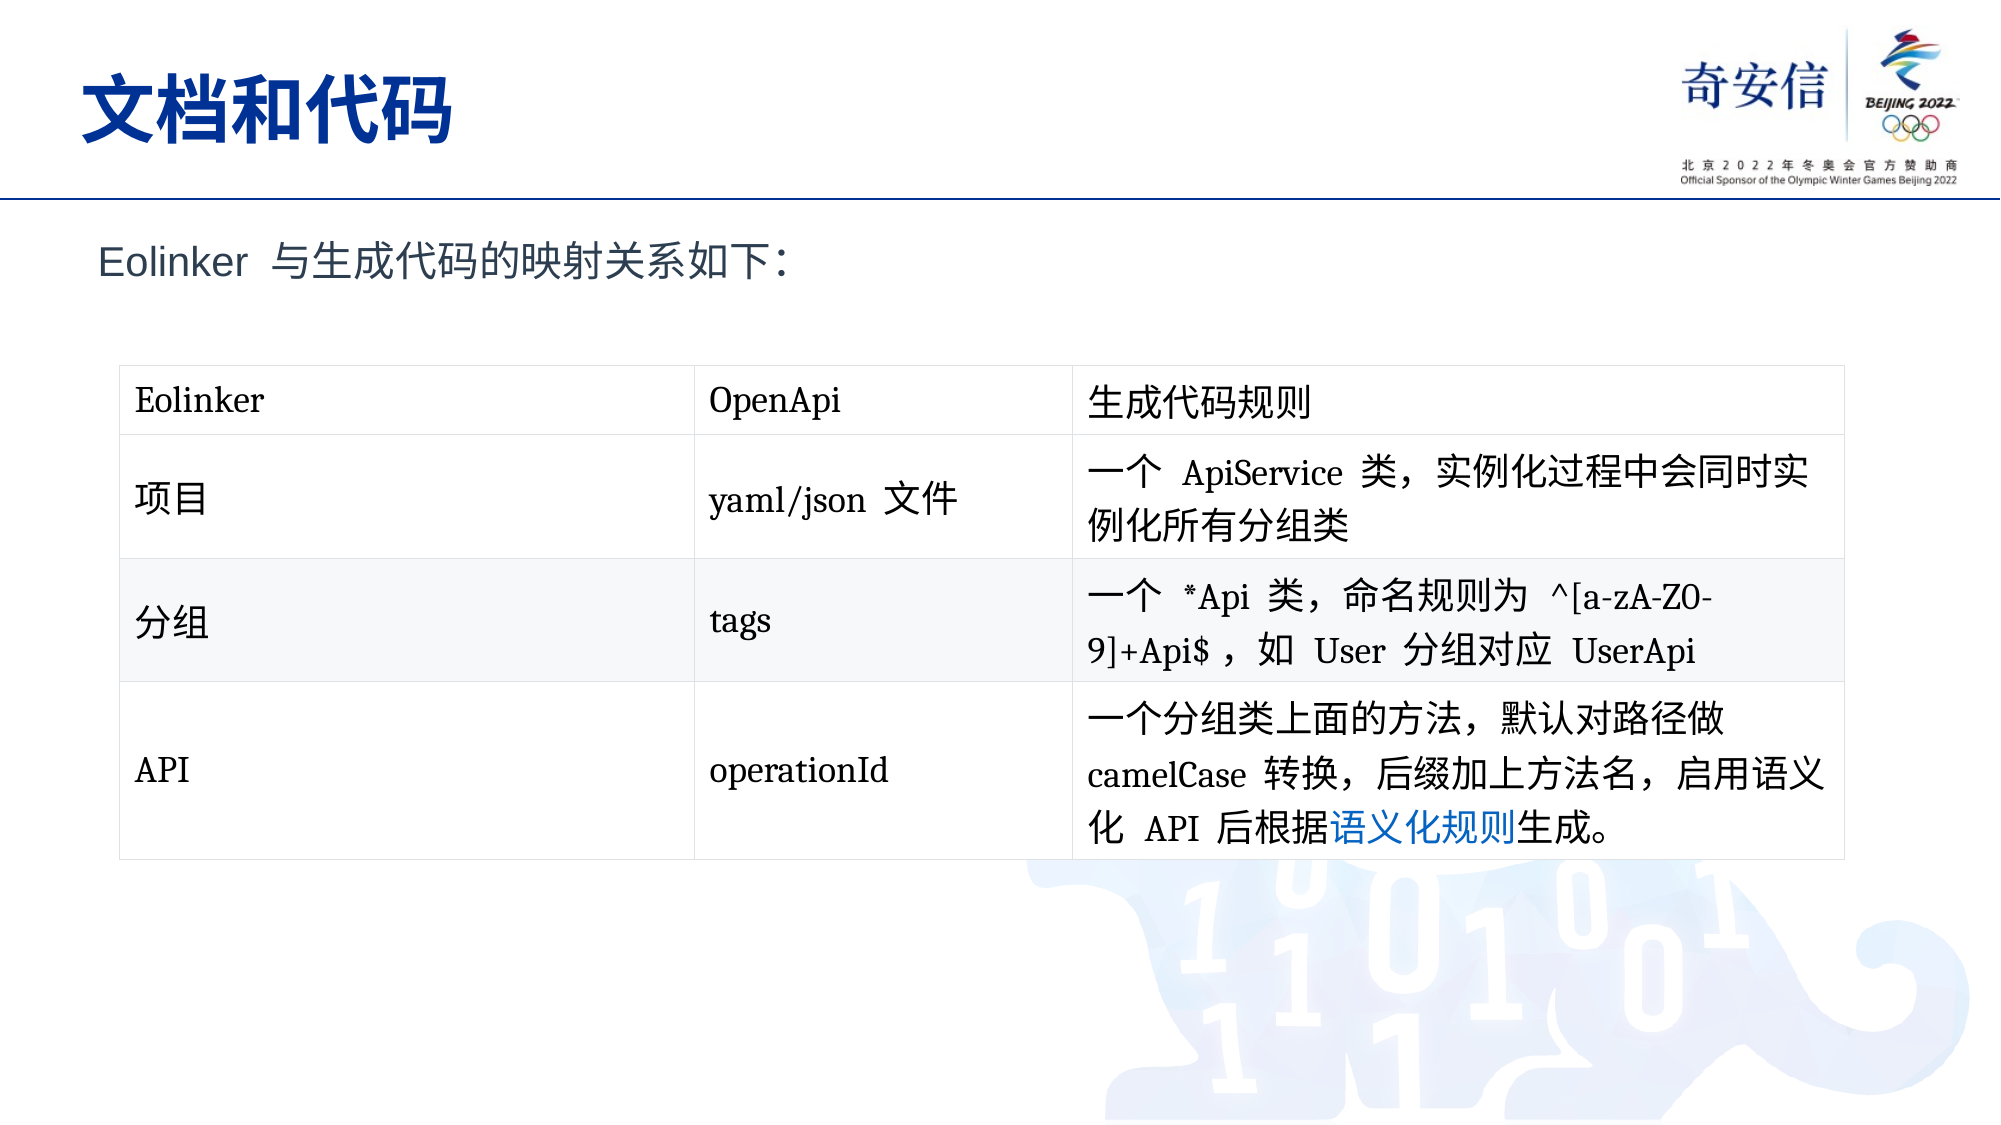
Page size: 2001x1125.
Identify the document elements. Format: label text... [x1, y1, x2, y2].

table_cell 一个分组类上面的方法，默认对路径做 camelCase 转换，后缀加上方法名，启用语义化 API 后根据语义化规则生成。 [1073, 682, 1844, 859]
table_cell API [120, 682, 694, 859]
text_box Eolinker 与生成代码的映射关系如下： [97, 235, 813, 286]
table_cell operationId [695, 682, 1072, 859]
table_cell 项目 [120, 435, 694, 558]
title 文档和代码 [65, 65, 1791, 162]
table_cell 一个 *Api 类，命名规则为 ^[a-zA-Z0-9]+Api$，如 User 分组对应 UserApi [1073, 559, 1844, 681]
picture [1681, 25, 1960, 186]
table_header OpenApi [695, 366, 1072, 434]
table_header Eolinker [120, 366, 694, 434]
table_header 生成代码规则 [1073, 366, 1844, 434]
table_cell 一个 ApiService 类，实例化过程中会同时实例化所有分组类 [1073, 435, 1844, 558]
table_cell tags [695, 559, 1072, 681]
table_cell yaml/json 文件 [695, 435, 1072, 558]
table_cell 分组 [120, 559, 694, 681]
